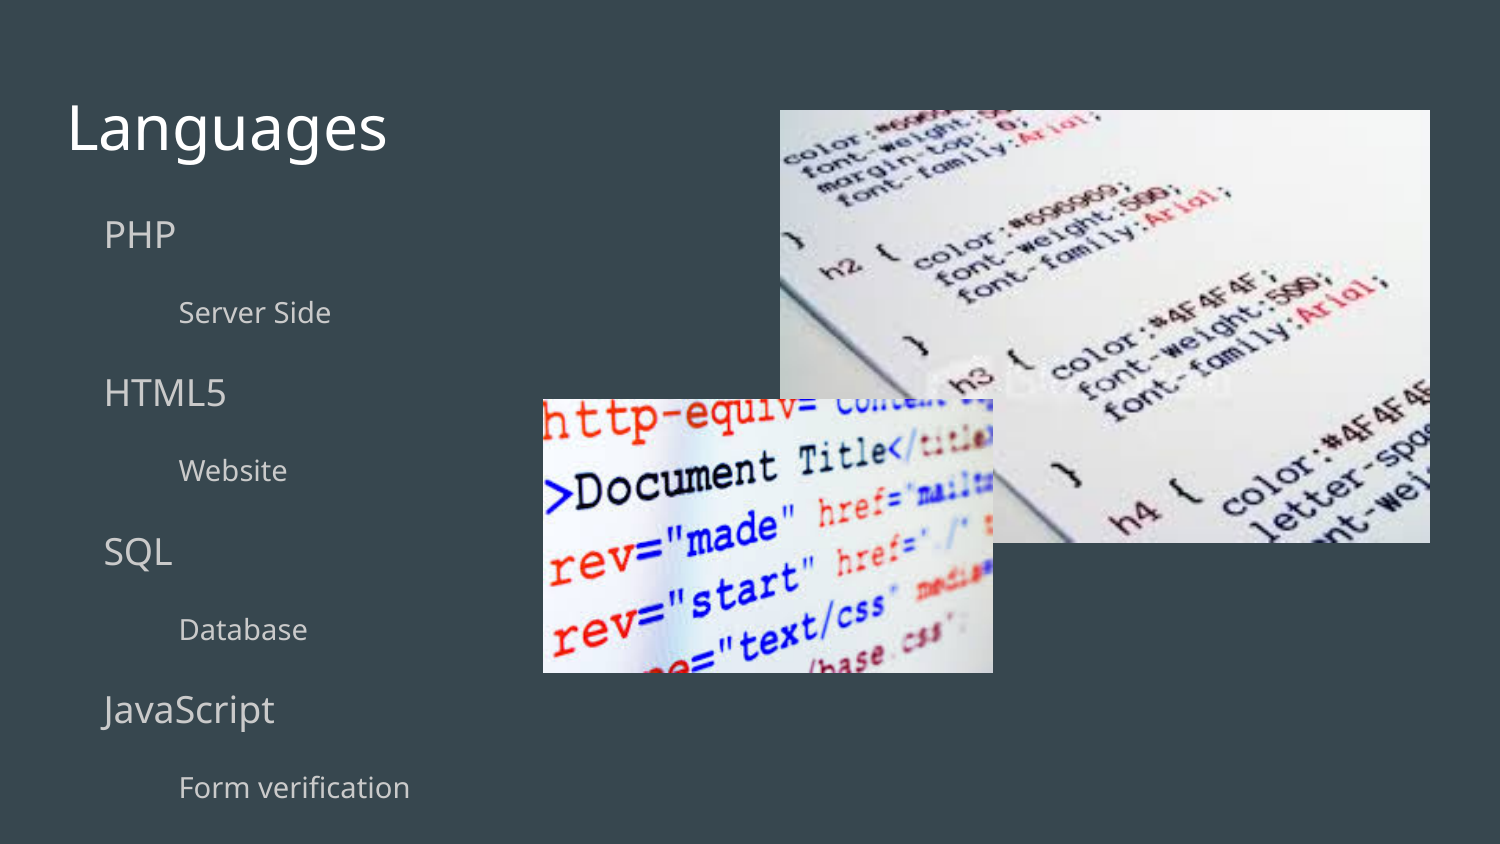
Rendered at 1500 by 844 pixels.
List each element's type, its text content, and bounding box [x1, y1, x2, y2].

title Languages [51, 72, 1449, 167]
list PHP Server Side HTML5 Website SQL Database JavaScript Form verification CSS Style [51, 189, 1449, 750]
picture [543, 110, 1430, 673]
